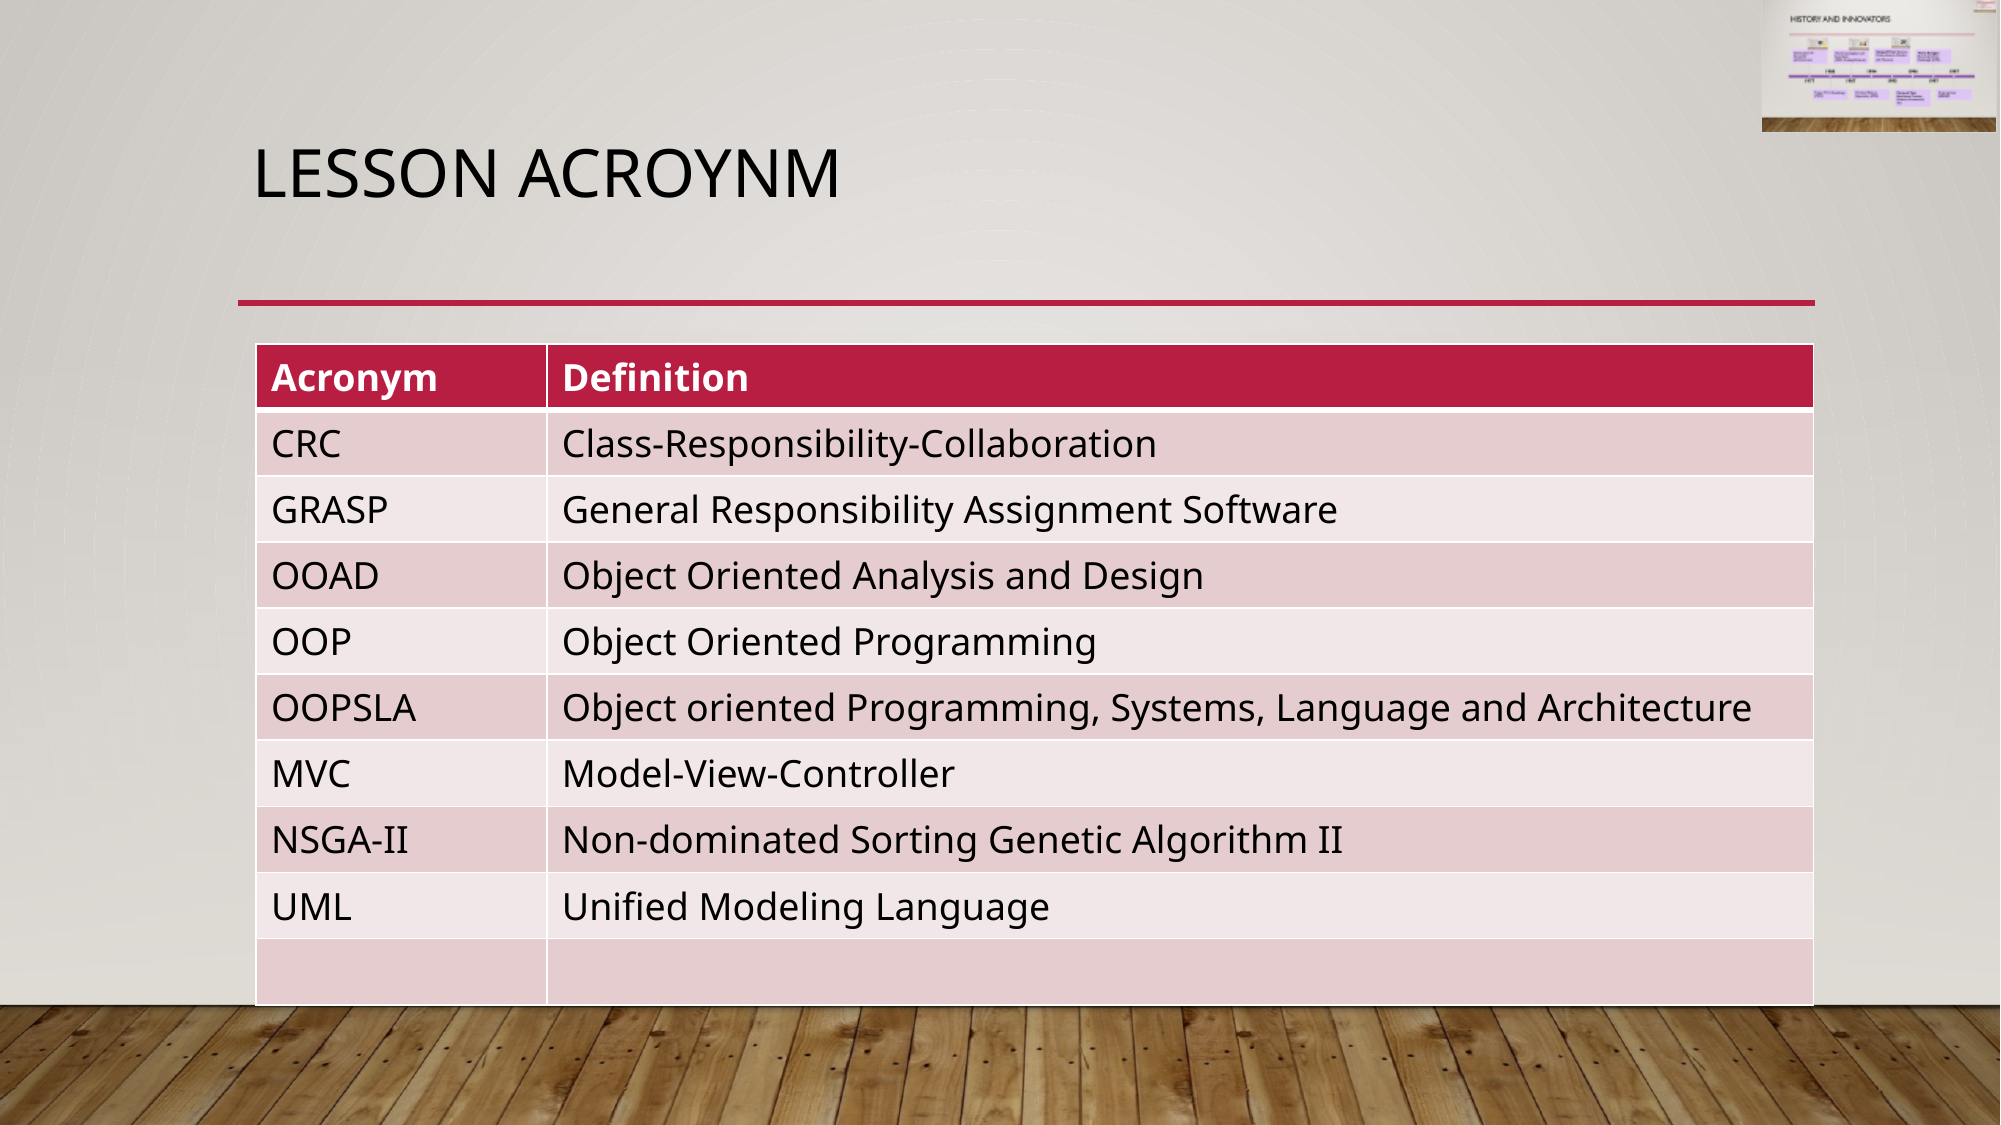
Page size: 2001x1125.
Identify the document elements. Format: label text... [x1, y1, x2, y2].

table_cell Model-View-Controller [548, 741, 1813, 806]
table_cell Class-Responsibility-Collaboration [548, 413, 1813, 475]
table_header Definition [548, 345, 1813, 407]
table_cell MVC [257, 741, 546, 806]
table_cell Non-dominated Sorting Genetic Algorithm II [548, 807, 1813, 872]
table_cell [548, 939, 1813, 1004]
table_cell GRASP [257, 477, 546, 541]
table_cell OOP [257, 609, 546, 673]
title Lesson Acroynm [237, 132, 1814, 306]
table_cell [257, 939, 546, 1004]
table_header Acronym [257, 345, 546, 407]
table_cell General Responsibility Assignment Software [548, 477, 1813, 541]
table_cell Unified Modeling Language [548, 873, 1813, 938]
table_cell UML [257, 873, 546, 938]
table_cell NSGA-II [257, 807, 546, 872]
table_cell Object oriented Programming, Systems, Language and Architecture [548, 675, 1813, 739]
table_cell OOAD [257, 543, 546, 607]
table_cell CRC [257, 413, 546, 475]
picture [0, 1005, 2000, 1125]
table_cell Object Oriented Programming [548, 609, 1813, 673]
picture [1762, 0, 1996, 132]
table_cell Object Oriented Analysis and Design [548, 543, 1813, 607]
table_cell OOPSLA [257, 675, 546, 739]
